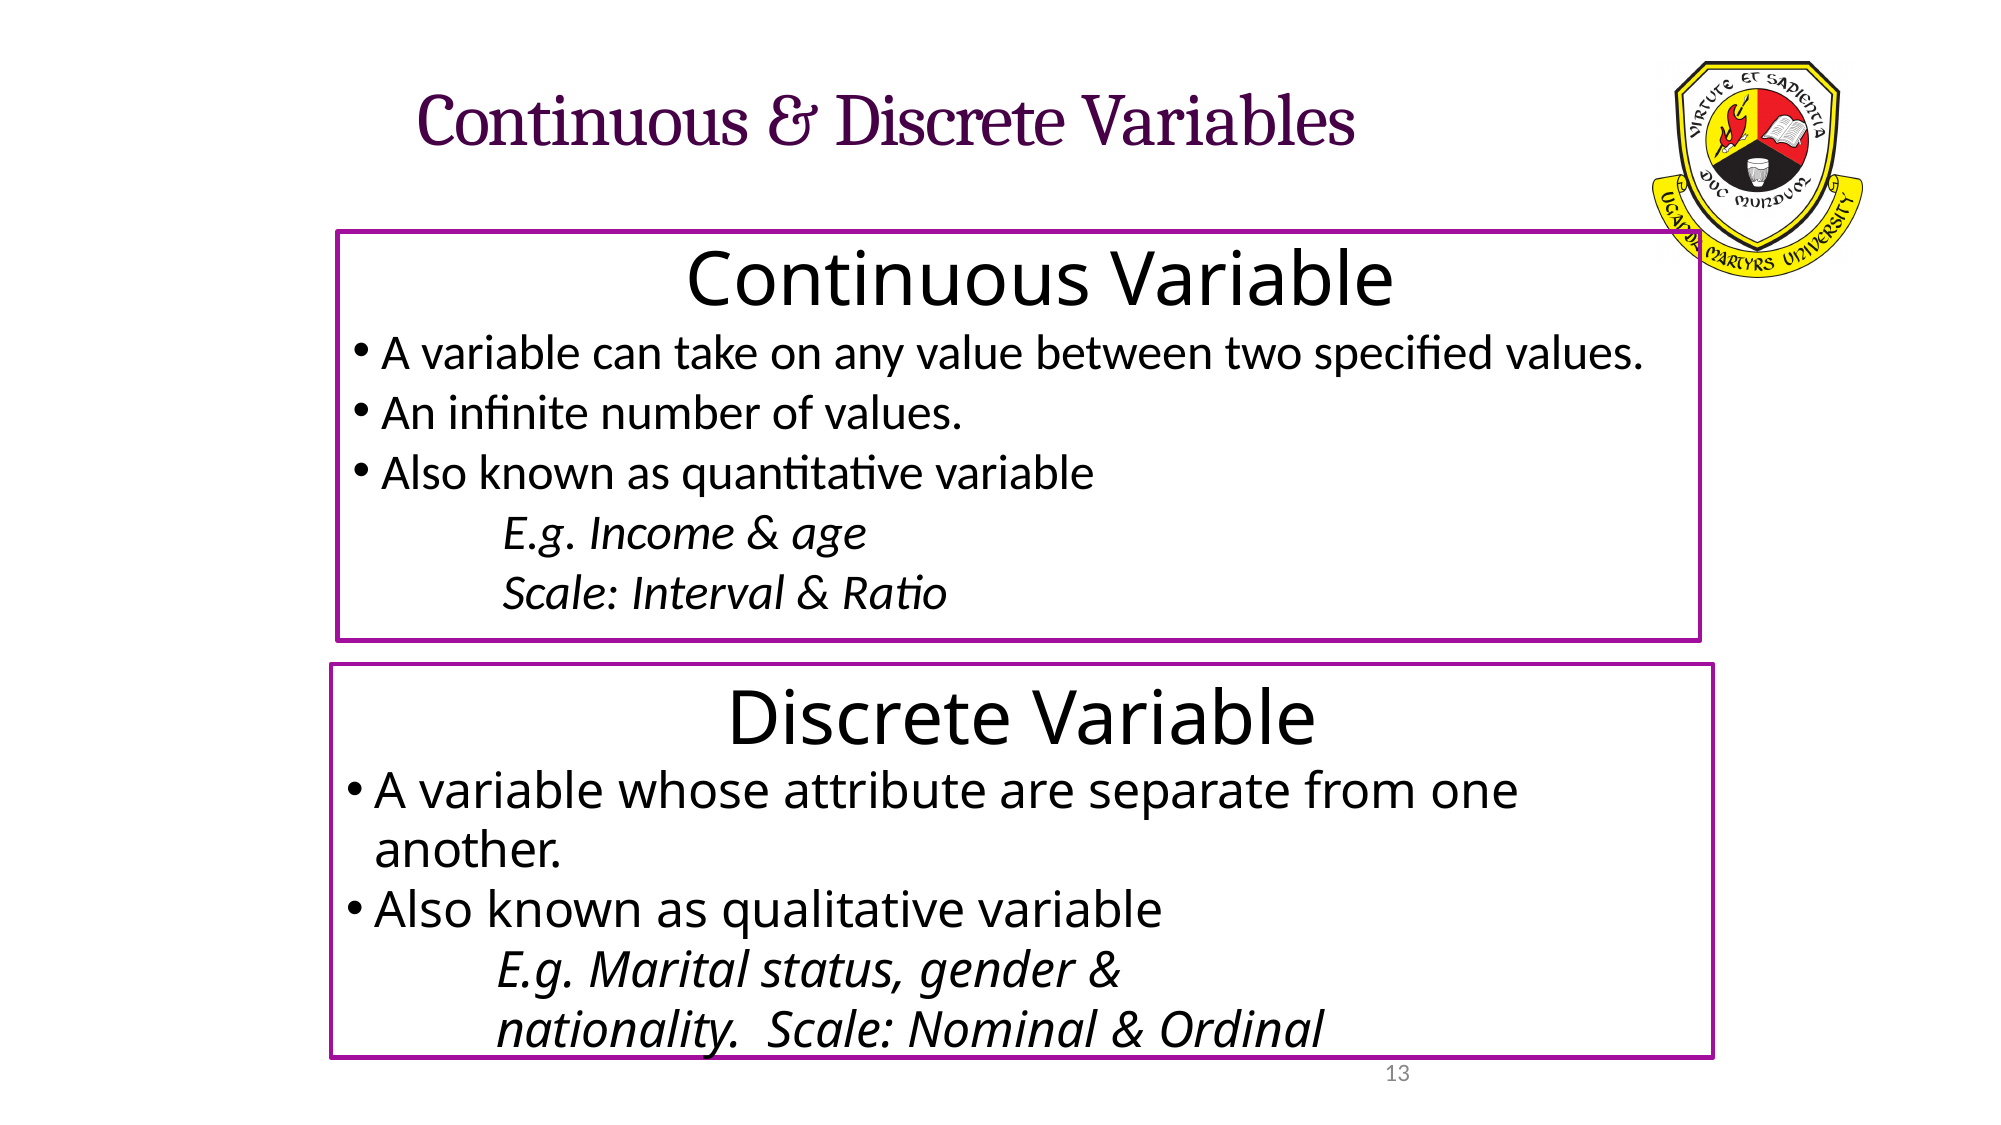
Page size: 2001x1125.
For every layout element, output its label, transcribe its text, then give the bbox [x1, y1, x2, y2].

text_box Continuous Variable A variable can take on any value between two specified values. An infinite number of values. Also known as quantitative variable E.g. Income & age Scale: Interval & Ratio [350, 229, 1700, 620]
slide_number 13 [1378, 1060, 1419, 1125]
text_box Discrete Variable A variable whose attribute are separate from one another. Also known as qualitative variable E.g. Marital status, gender & nationality. Scale: Nominal & Ordinal [331, 664, 1714, 1058]
text_box [337, 231, 1700, 641]
picture [1652, 61, 1863, 278]
title Continuous & Discrete Variables [269, 19, 1576, 210]
